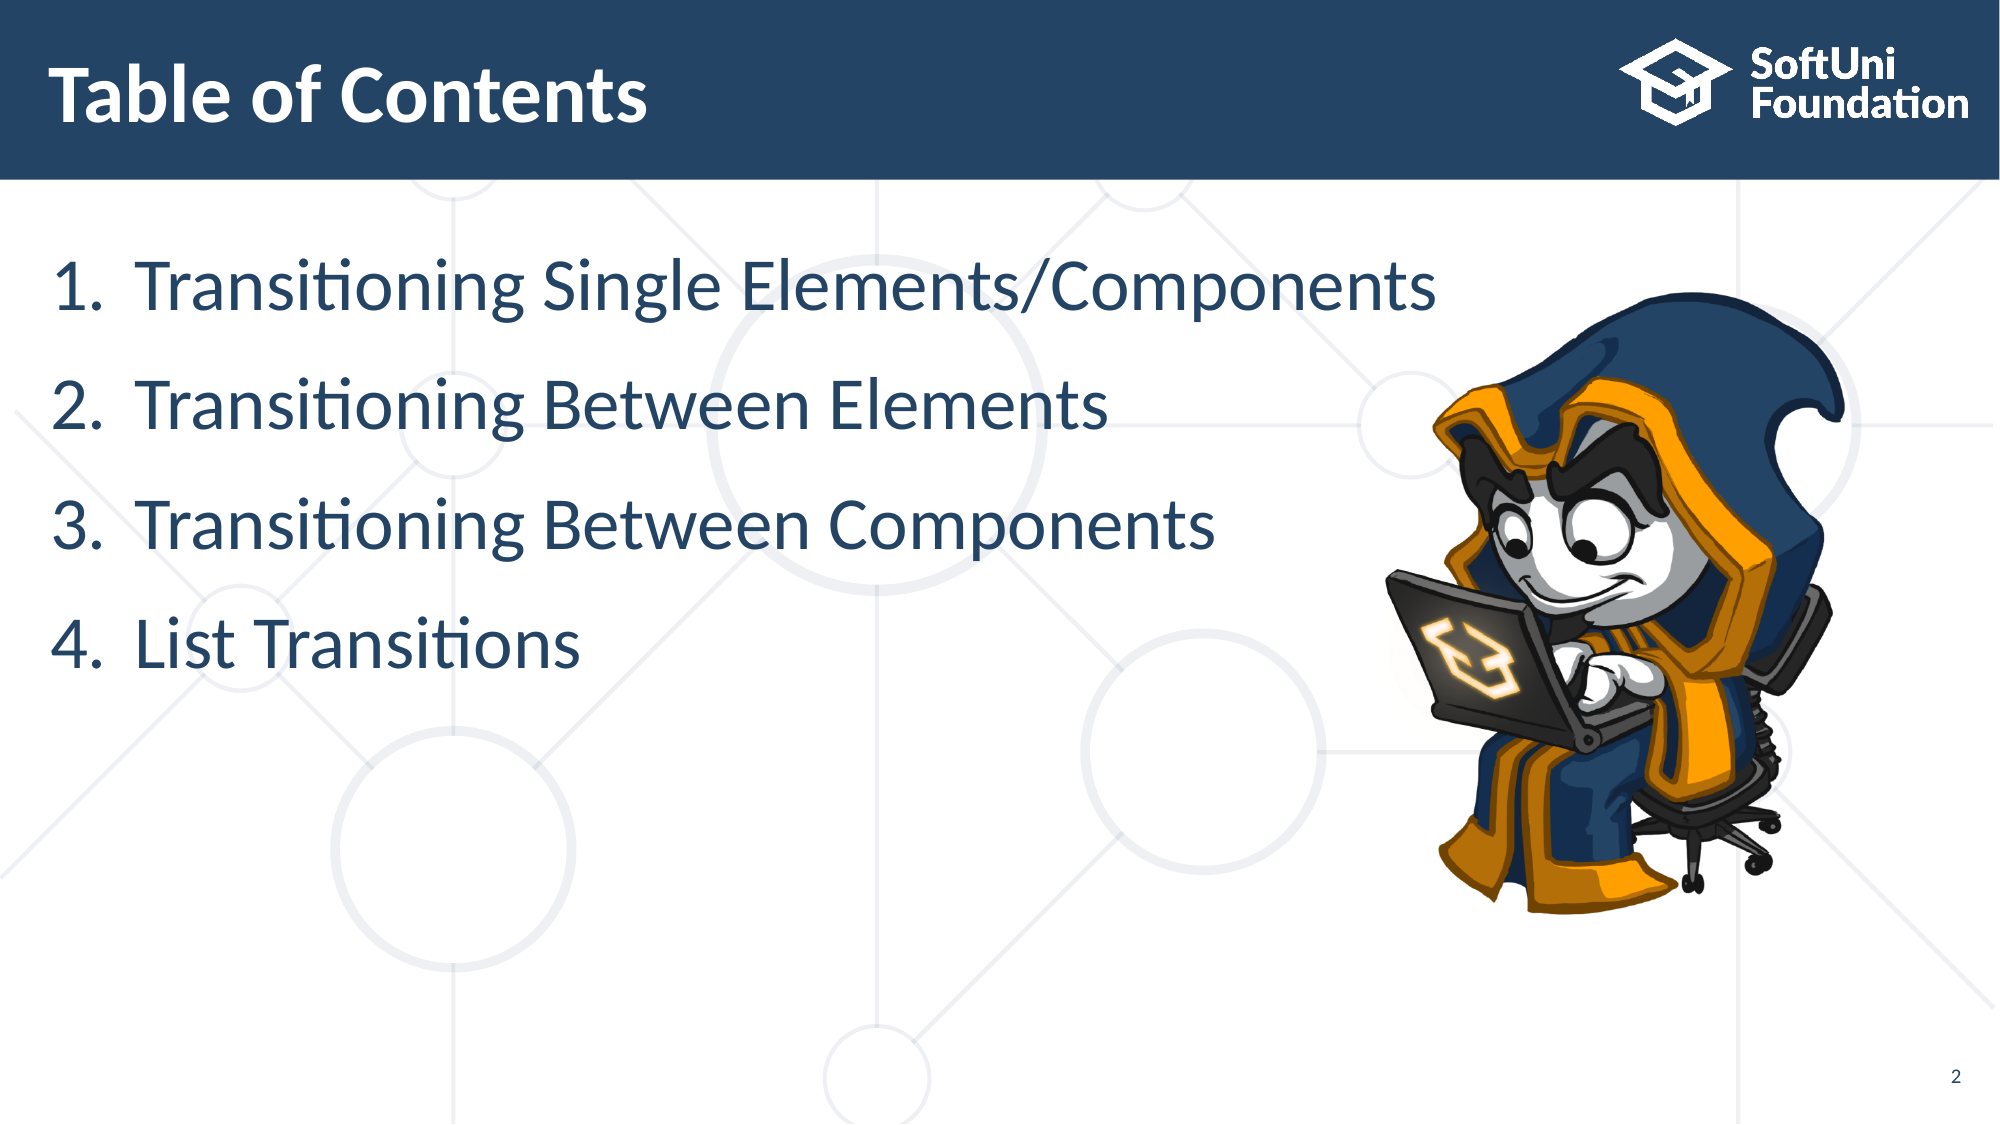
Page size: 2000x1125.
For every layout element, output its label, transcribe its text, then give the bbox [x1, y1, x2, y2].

slide_number 2 [1896, 1049, 1968, 1101]
list Transitioning Single Elements/Components Transitioning Between Elements Transitioning Between Components List Transitions [32, 224, 1475, 1075]
picture [1475, 231, 1884, 951]
title Table of Contents [31, 16, 1591, 162]
picture [1618, 38, 1968, 126]
